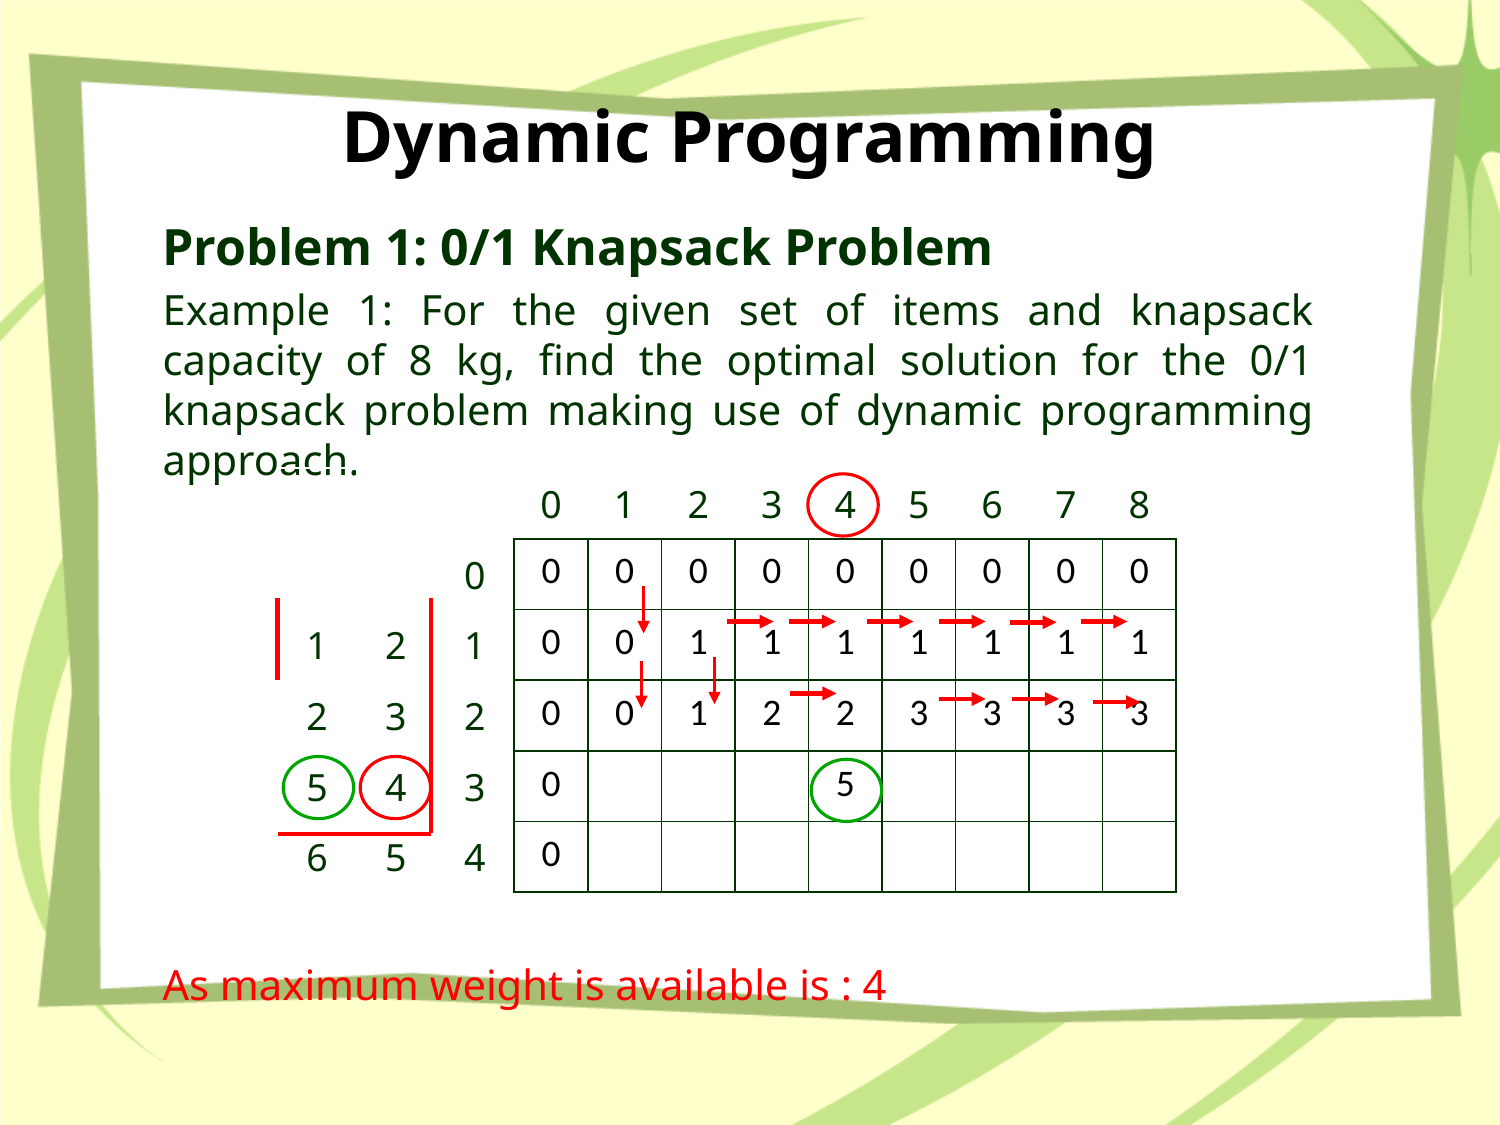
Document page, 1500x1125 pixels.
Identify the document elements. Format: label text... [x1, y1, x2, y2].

title Dynamic Programming [75, 75, 1425, 194]
text_box Problem 1: 0/1 Knapsack Problem Example 1: For the given set of items and knapsack capacity of 8 kg, find the optimal solution for the 0/1 knapsack problem making use of dynamic programming approach. As maximum weight is available is : 4 [147, 208, 1329, 1012]
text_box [277, 597, 431, 835]
picture [0, 0, 1500, 1125]
text_box [810, 758, 883, 823]
text_box [806, 472, 880, 538]
